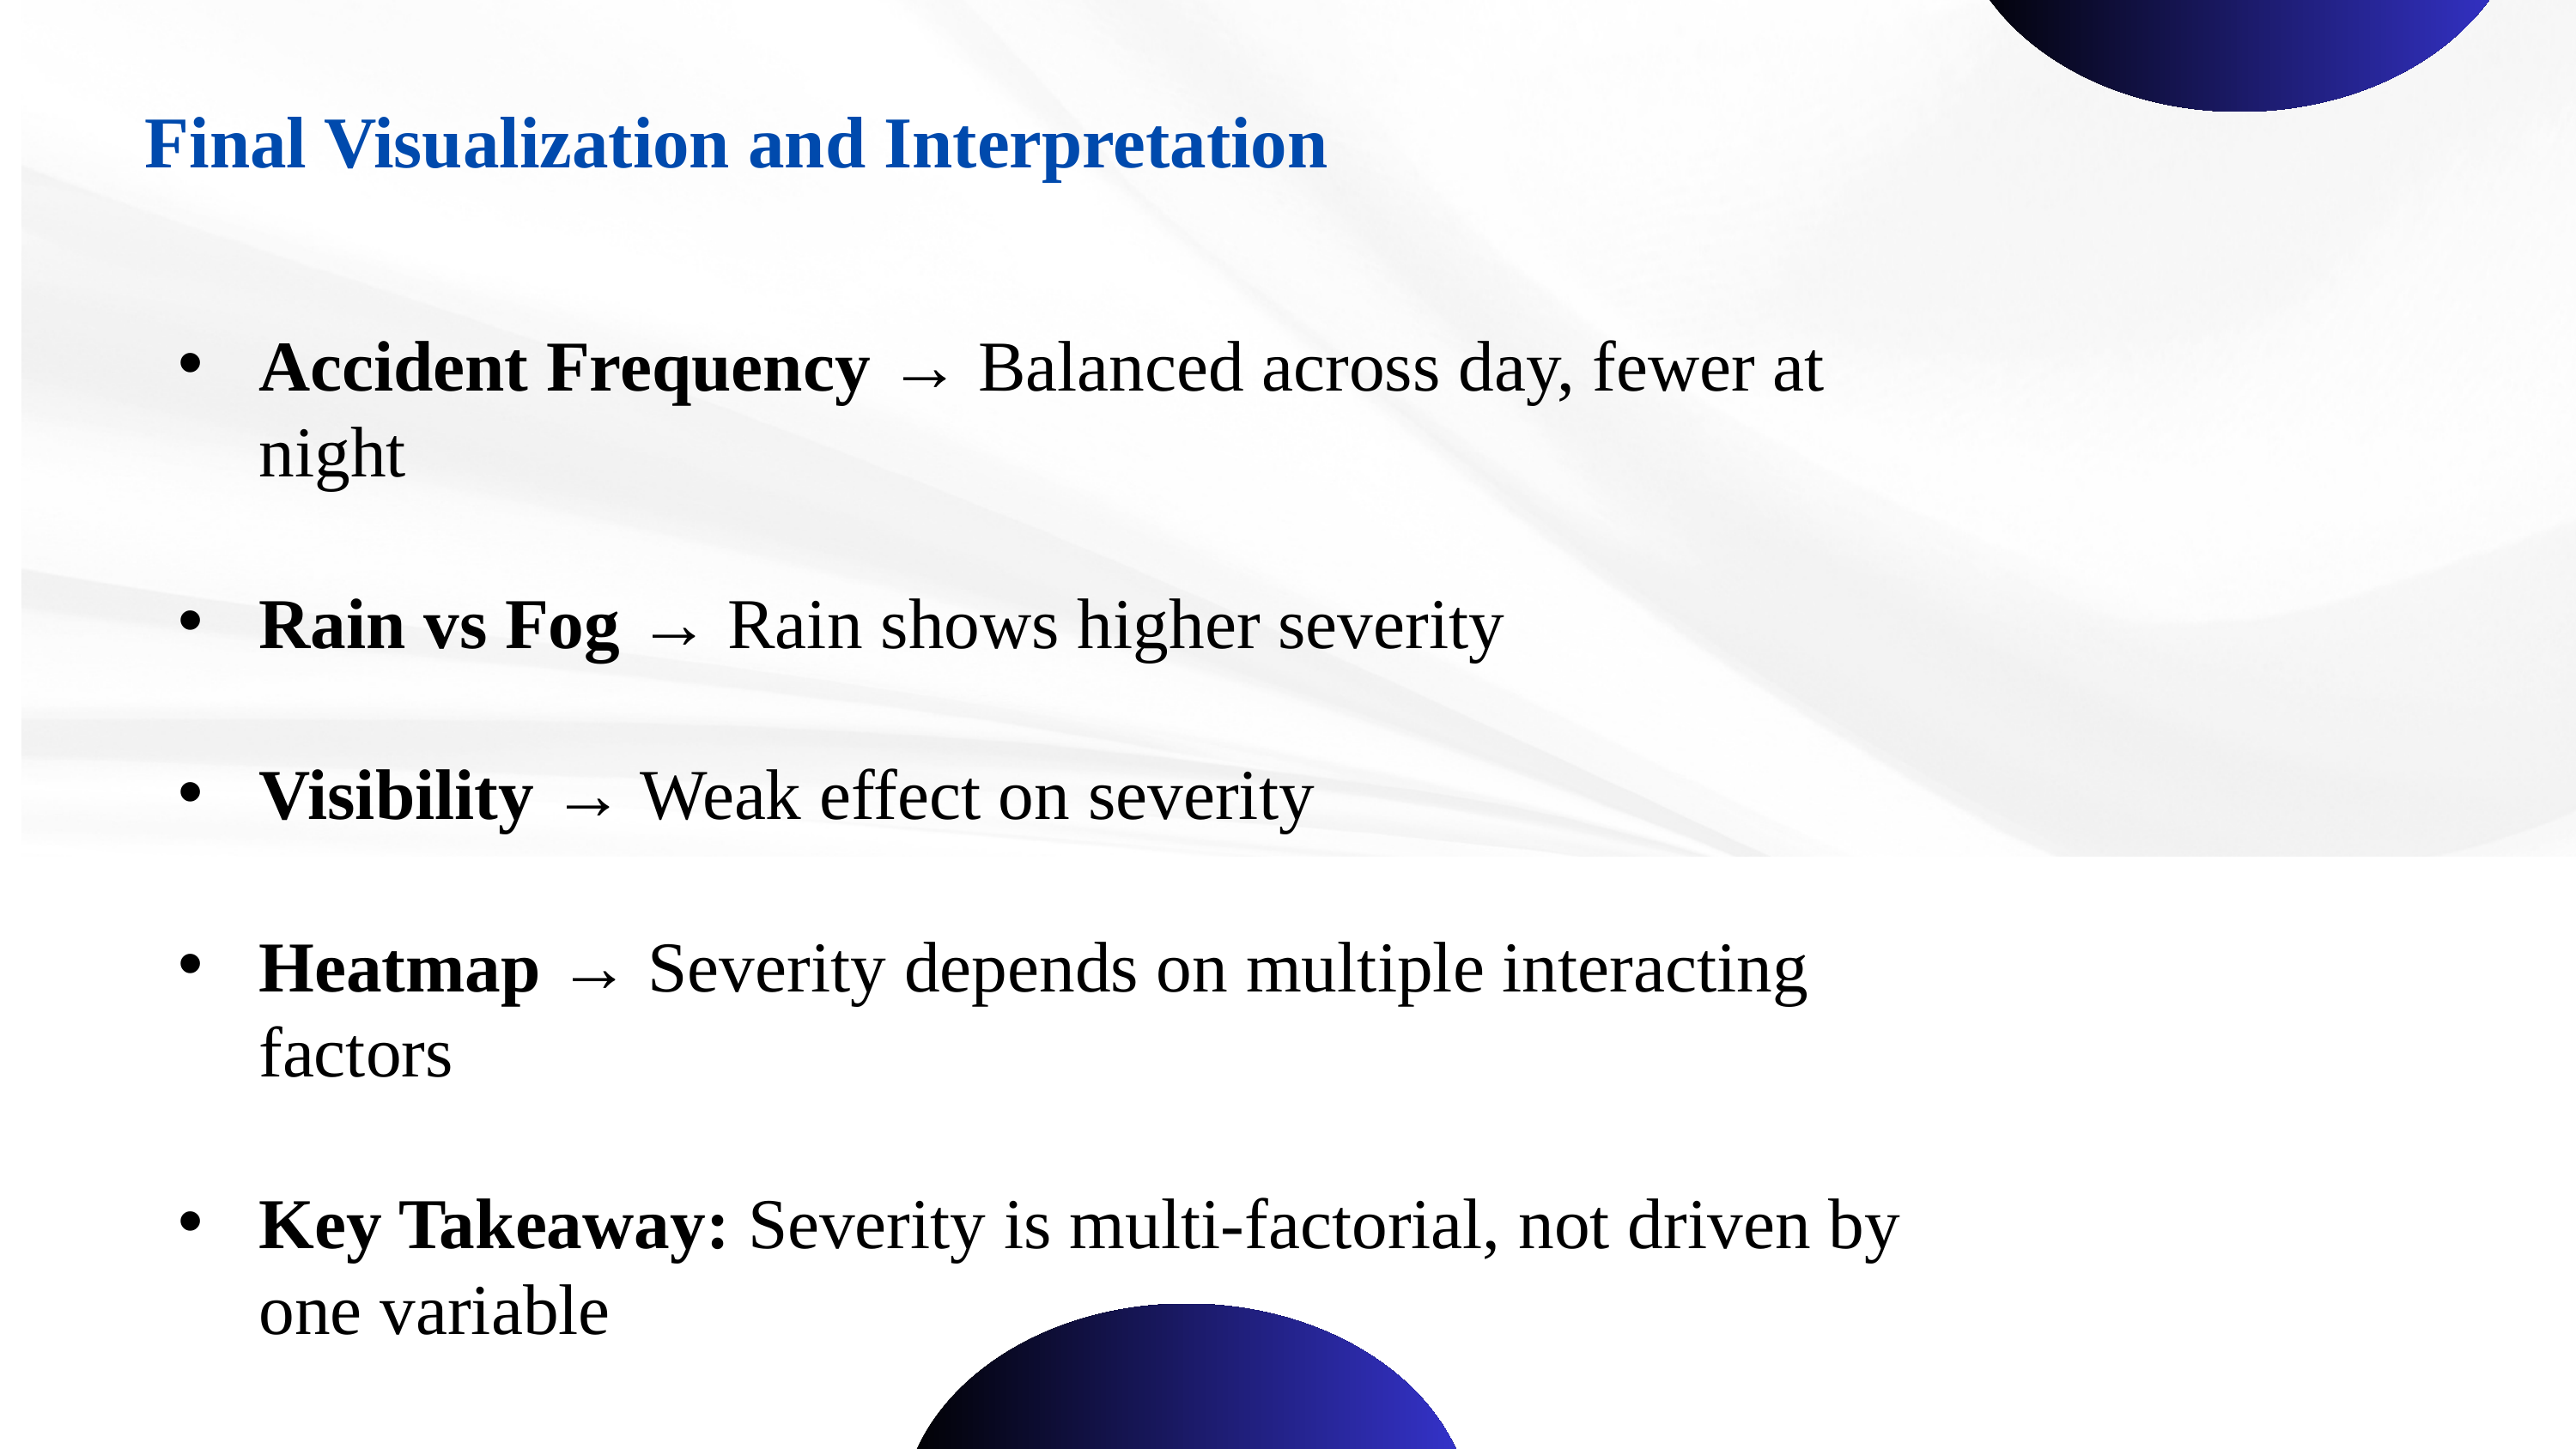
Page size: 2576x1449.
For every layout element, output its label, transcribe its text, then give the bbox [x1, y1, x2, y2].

text_box Accident Frequency → Balanced across day, fewer at night Rain vs Fog → Rain shows higher severity Visibility → Weak effect on severity Heatmap → Severity depends on multiple interacting factors Key Takeaway: Severity is multi-factorial, not driven by one variable [165, 312, 1953, 1355]
text_box Final Visualization and Interpretation [144, 80, 1868, 183]
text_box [1953, 0, 2525, 112]
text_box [900, 1303, 1473, 1449]
text_box [21, 0, 2576, 857]
